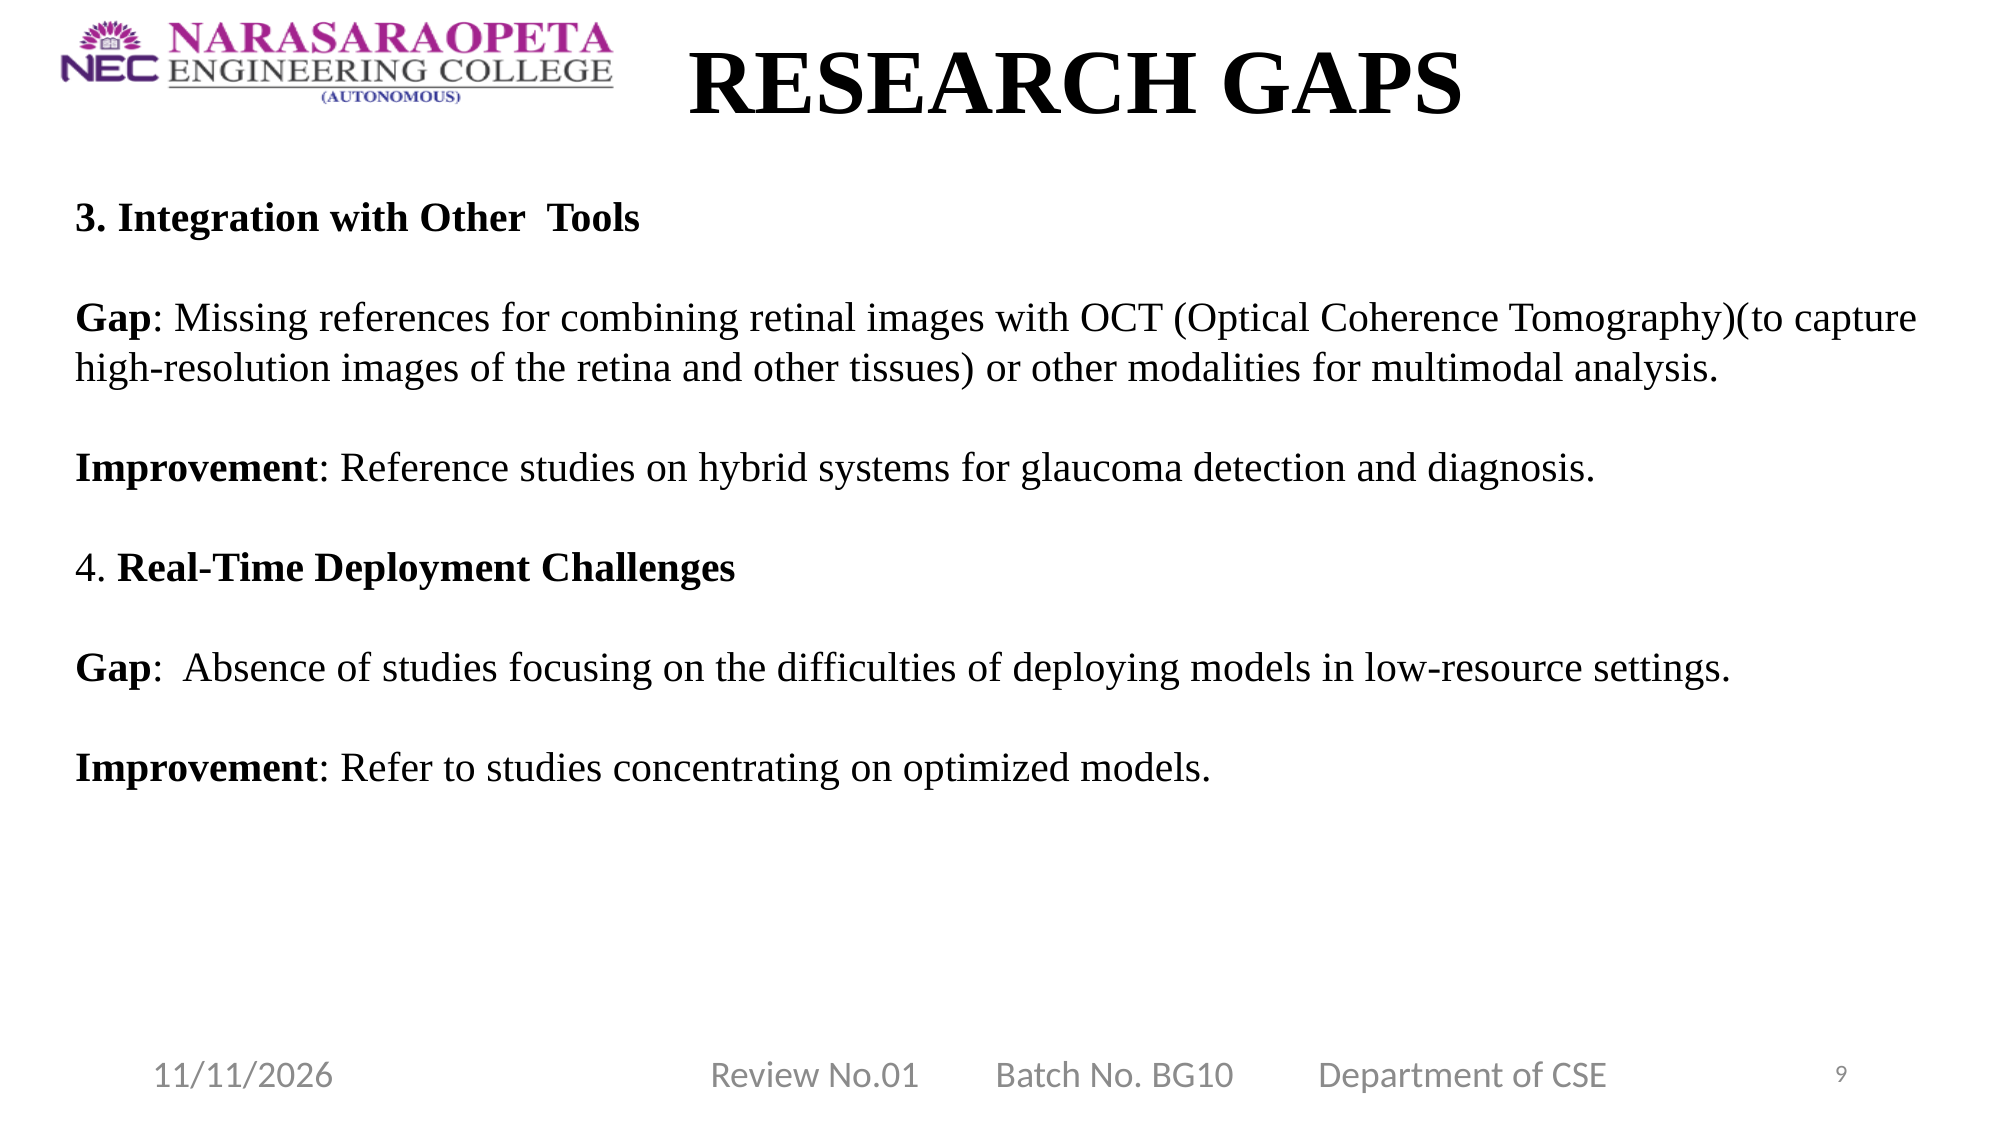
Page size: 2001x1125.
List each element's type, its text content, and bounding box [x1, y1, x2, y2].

footer Review No.01 Batch No. BG10 Department of CSE [662, 1042, 1412, 1103]
text_box RESEARCH GAPS [673, 14, 1793, 250]
picture [51, 14, 621, 110]
title 3. Integration with Other Tools Gap: Missing references for combining retinal images with OCT (Optical Coherence Tomography)(to capture high-resolution images of the retina and other tissues) or other modalities for multimodal analysis. Improvement: Reference studies on hybrid systems for glaucoma detection and diagnosis. 4. Real-Time Deployment Challenges Gap: Absence of studies focusing on the difficulties of deploying models in low-resource settings. Improvement: Refer to studies concentrating on optimized models. [60, 60, 1961, 970]
slide_number 9 [1412, 1042, 1863, 1103]
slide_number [137, 1042, 588, 1103]
